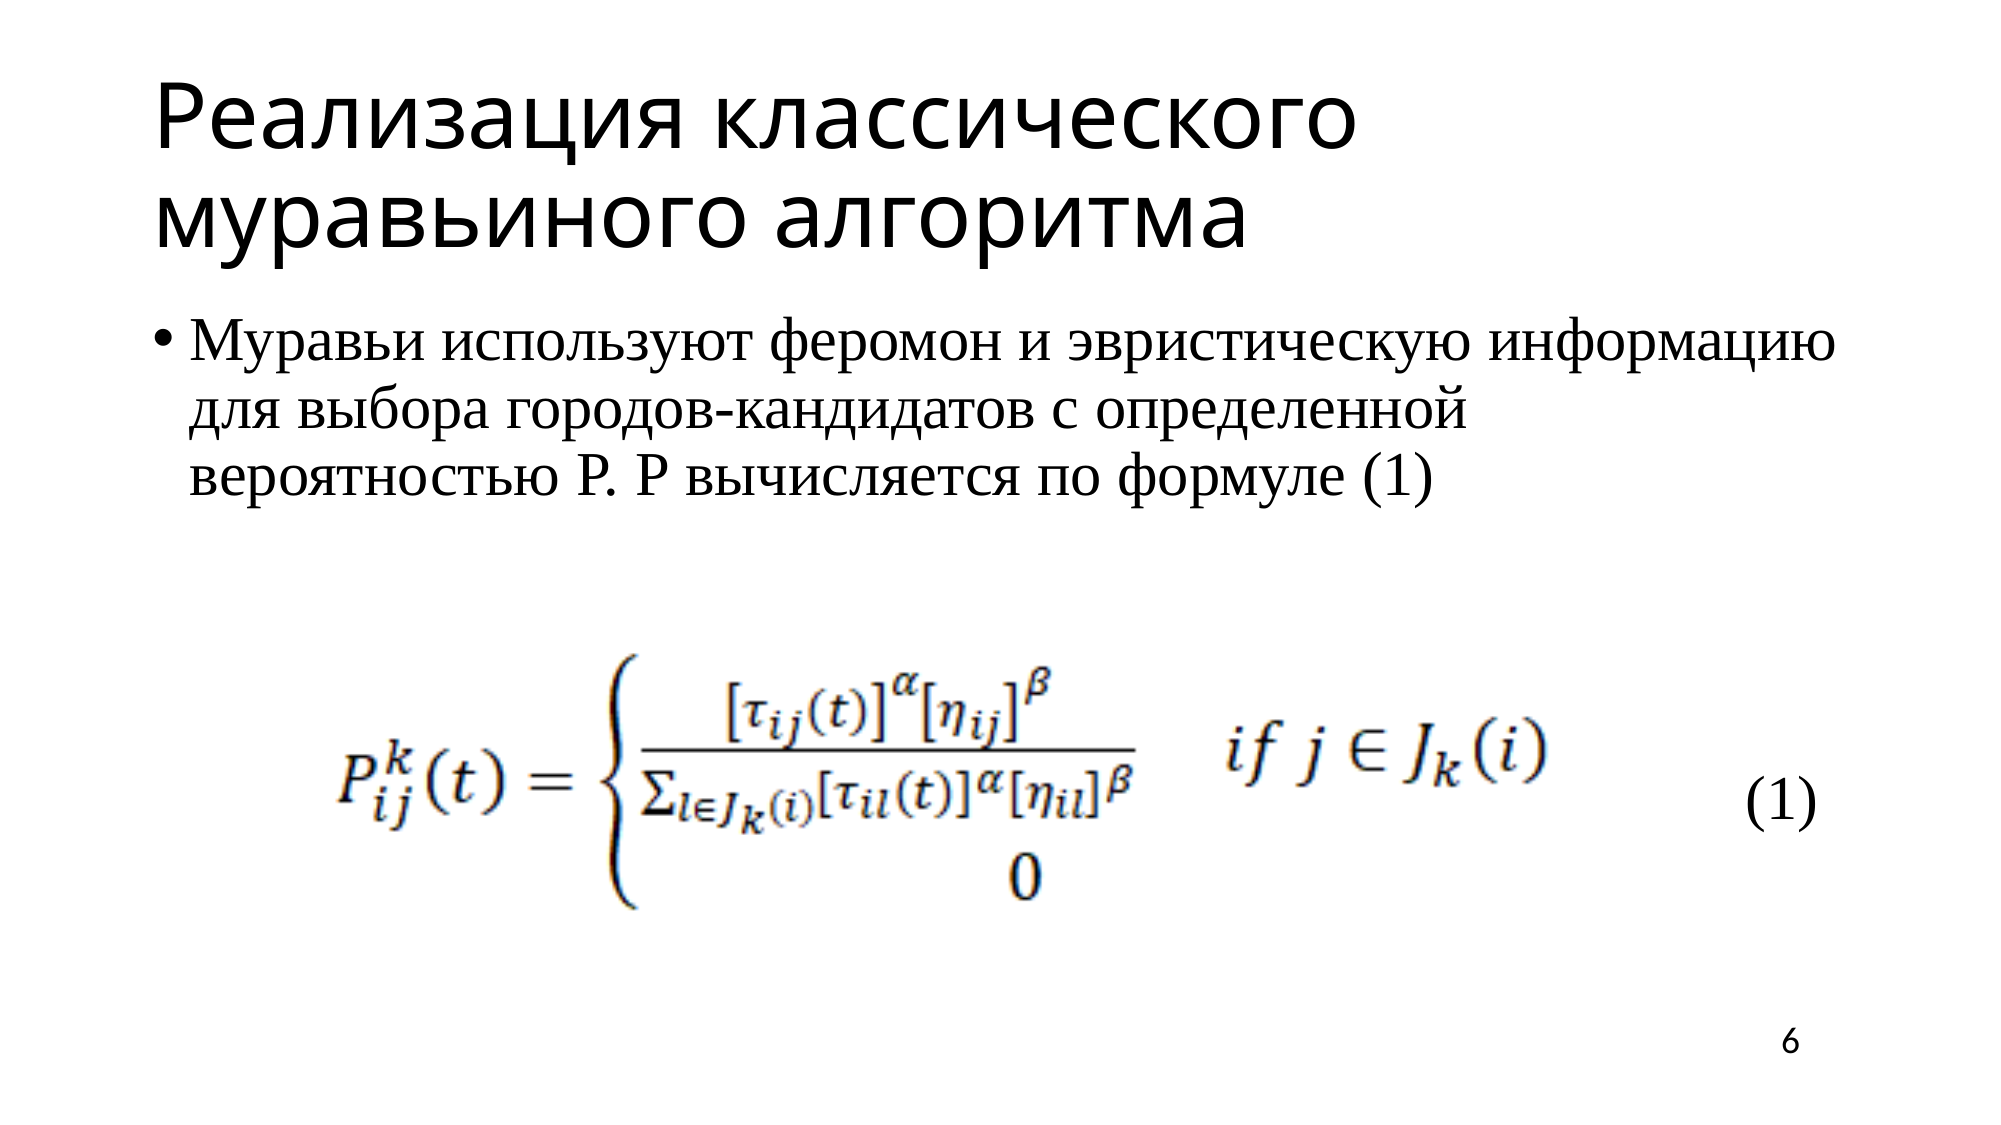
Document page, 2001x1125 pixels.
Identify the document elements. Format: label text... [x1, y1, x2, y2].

picture [268, 611, 1577, 939]
title Реализация классического муравьиного алгоритма [137, 59, 1863, 278]
text_box 6 [1766, 1009, 1815, 1069]
list Муравьи используют феромон и эвристическую информацию для выбора городов-кандидатов с определенной вероятностью P. Р вычисляется по формуле (1) [137, 299, 1863, 1014]
text_box (1) [1730, 750, 1845, 840]
